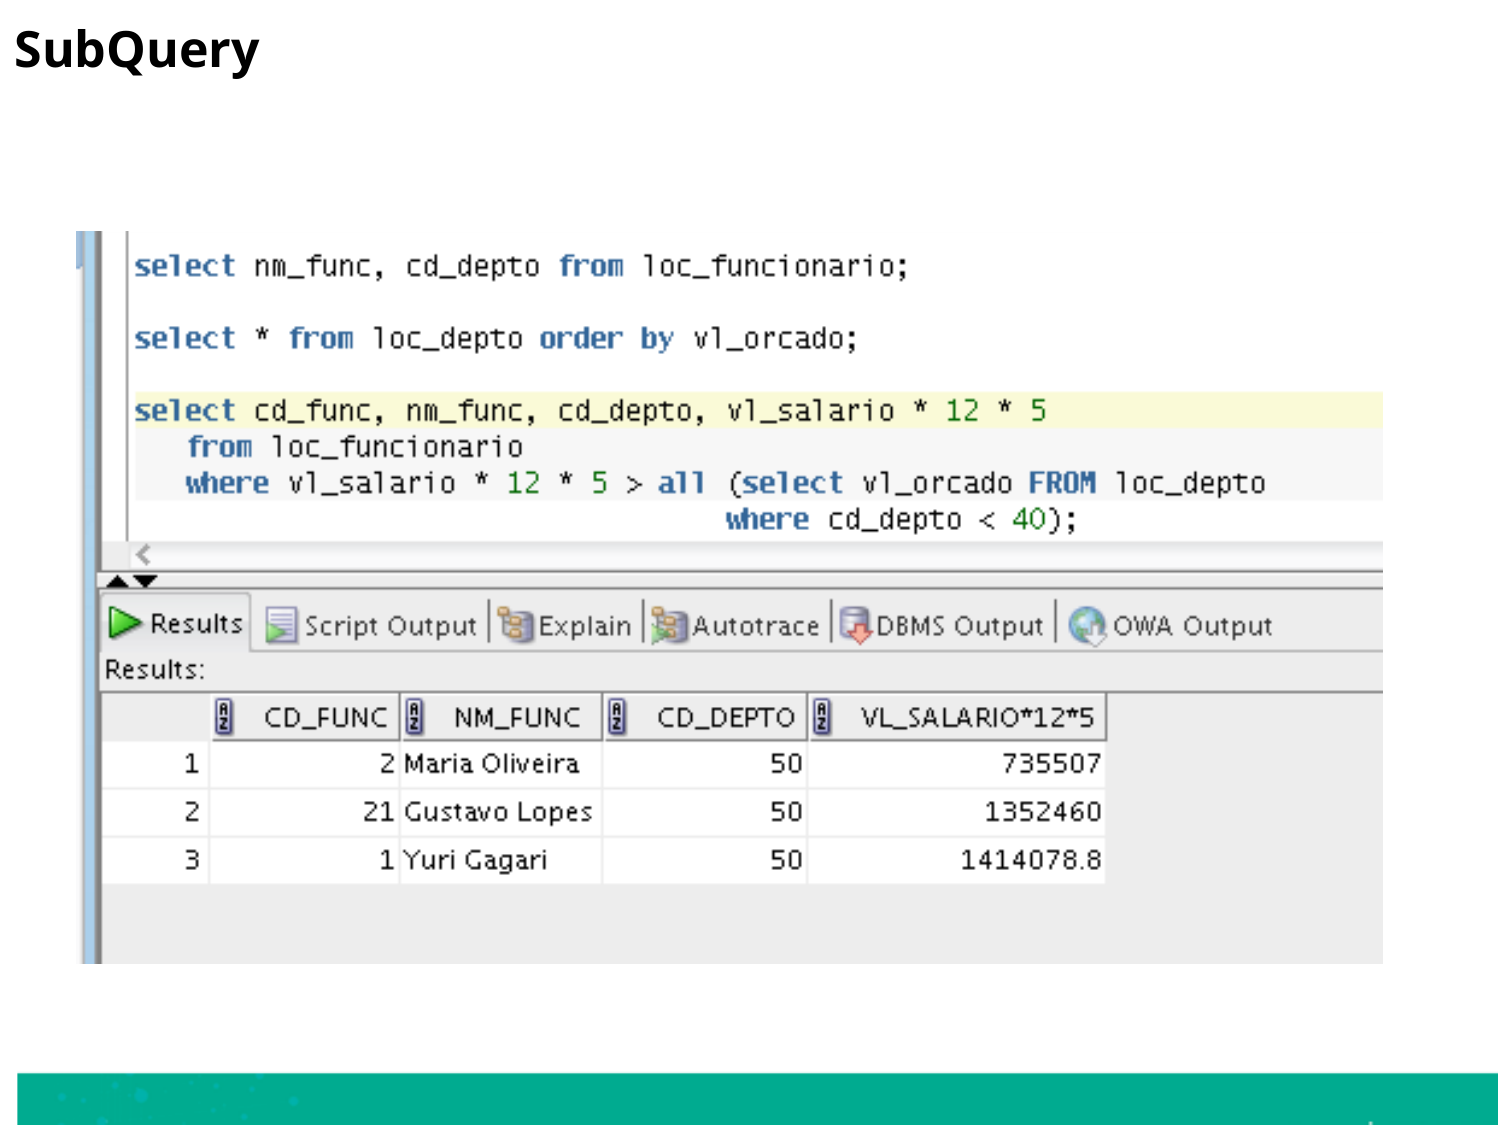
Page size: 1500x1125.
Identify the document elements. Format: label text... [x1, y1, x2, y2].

picture [2, 0, 1498, 1125]
text_box [29, 125, 1424, 1059]
text_box SubQuery [0, 21, 916, 85]
